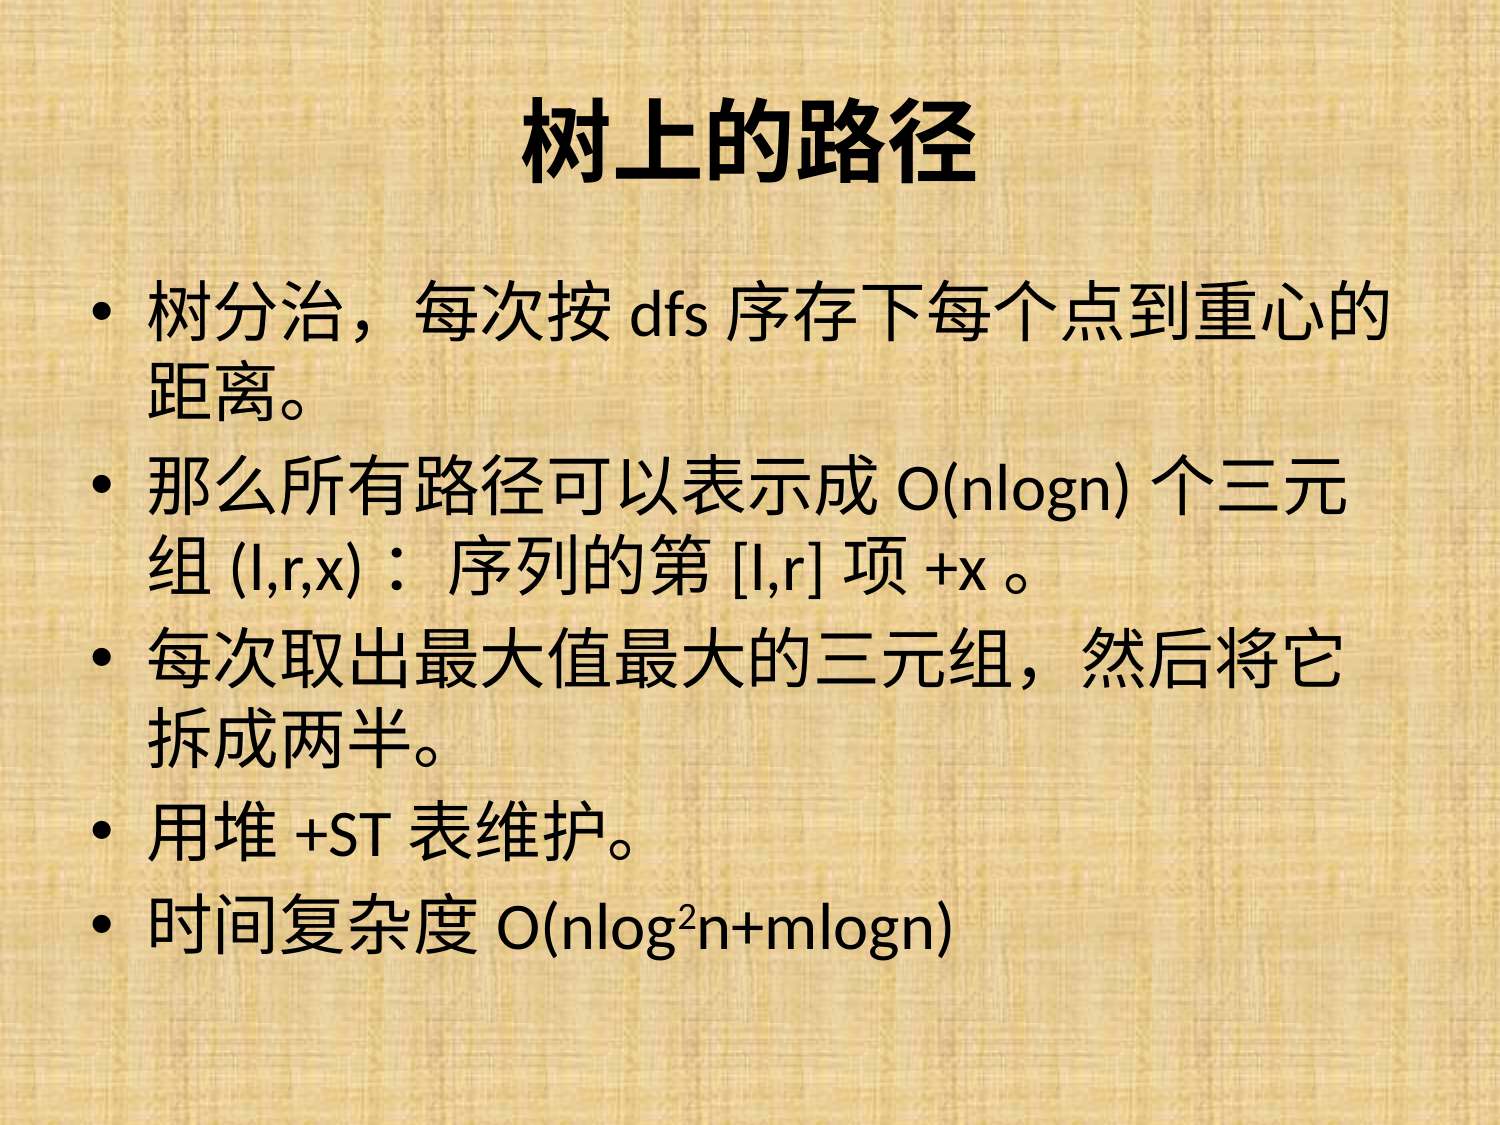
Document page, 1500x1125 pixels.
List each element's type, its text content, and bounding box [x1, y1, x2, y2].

title 树上的路径 [75, 45, 1425, 233]
list 树分治，每次按dfs序存下每个点到重心的距离。 那么所有路径可以表示成O(nlogn)个三元组(l,r,x)：序列的第[l,r]项+x。 每次取出最大值最大的三元组，然后将它拆成两半。 用堆+ST表维护。 时间复杂度O(nlog2n+mlogn) [75, 262, 1425, 1005]
picture [0, 0, 1500, 1125]
